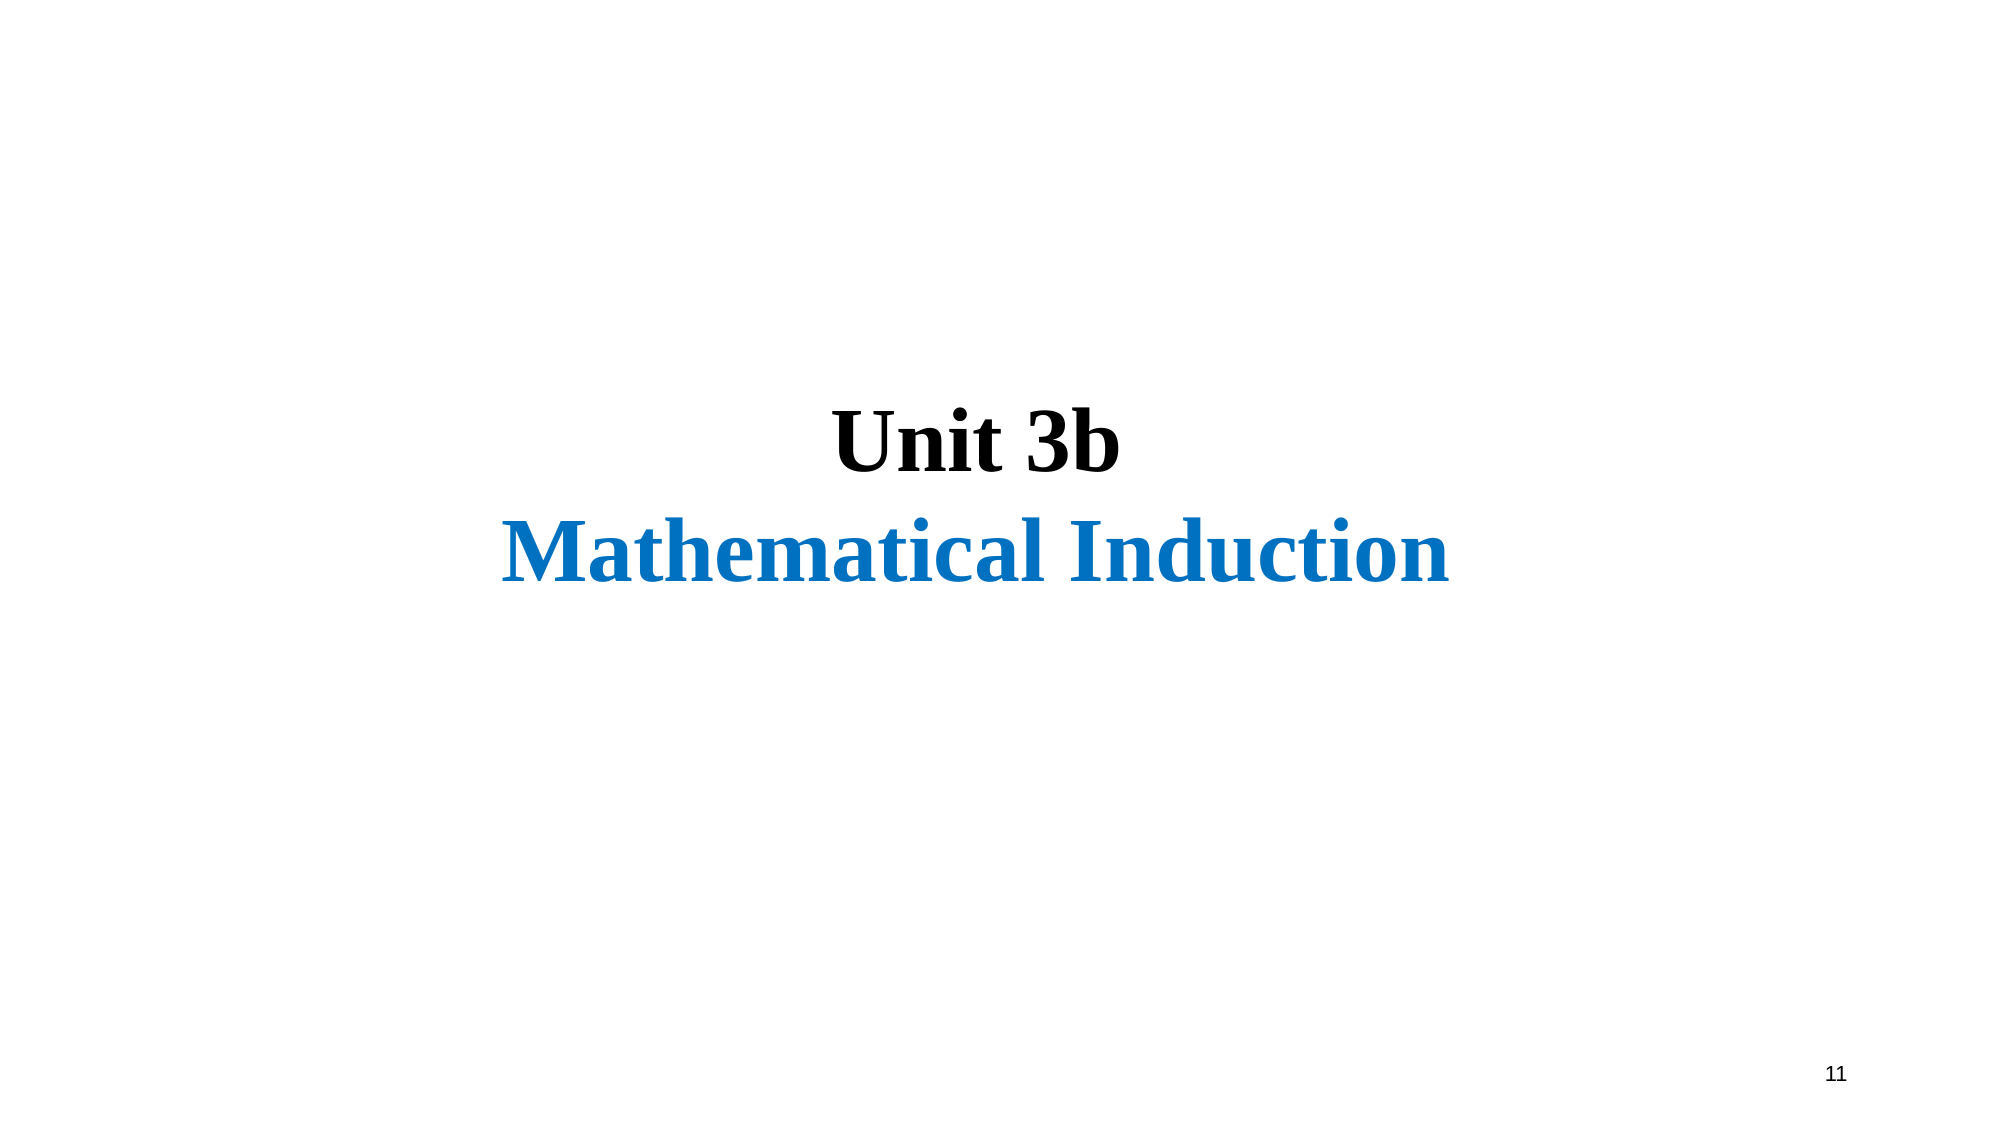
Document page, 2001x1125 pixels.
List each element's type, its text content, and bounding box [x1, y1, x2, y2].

slide_number 11 [1412, 1042, 1863, 1103]
text_box Unit 3b Mathematical Induction [297, 318, 1656, 662]
